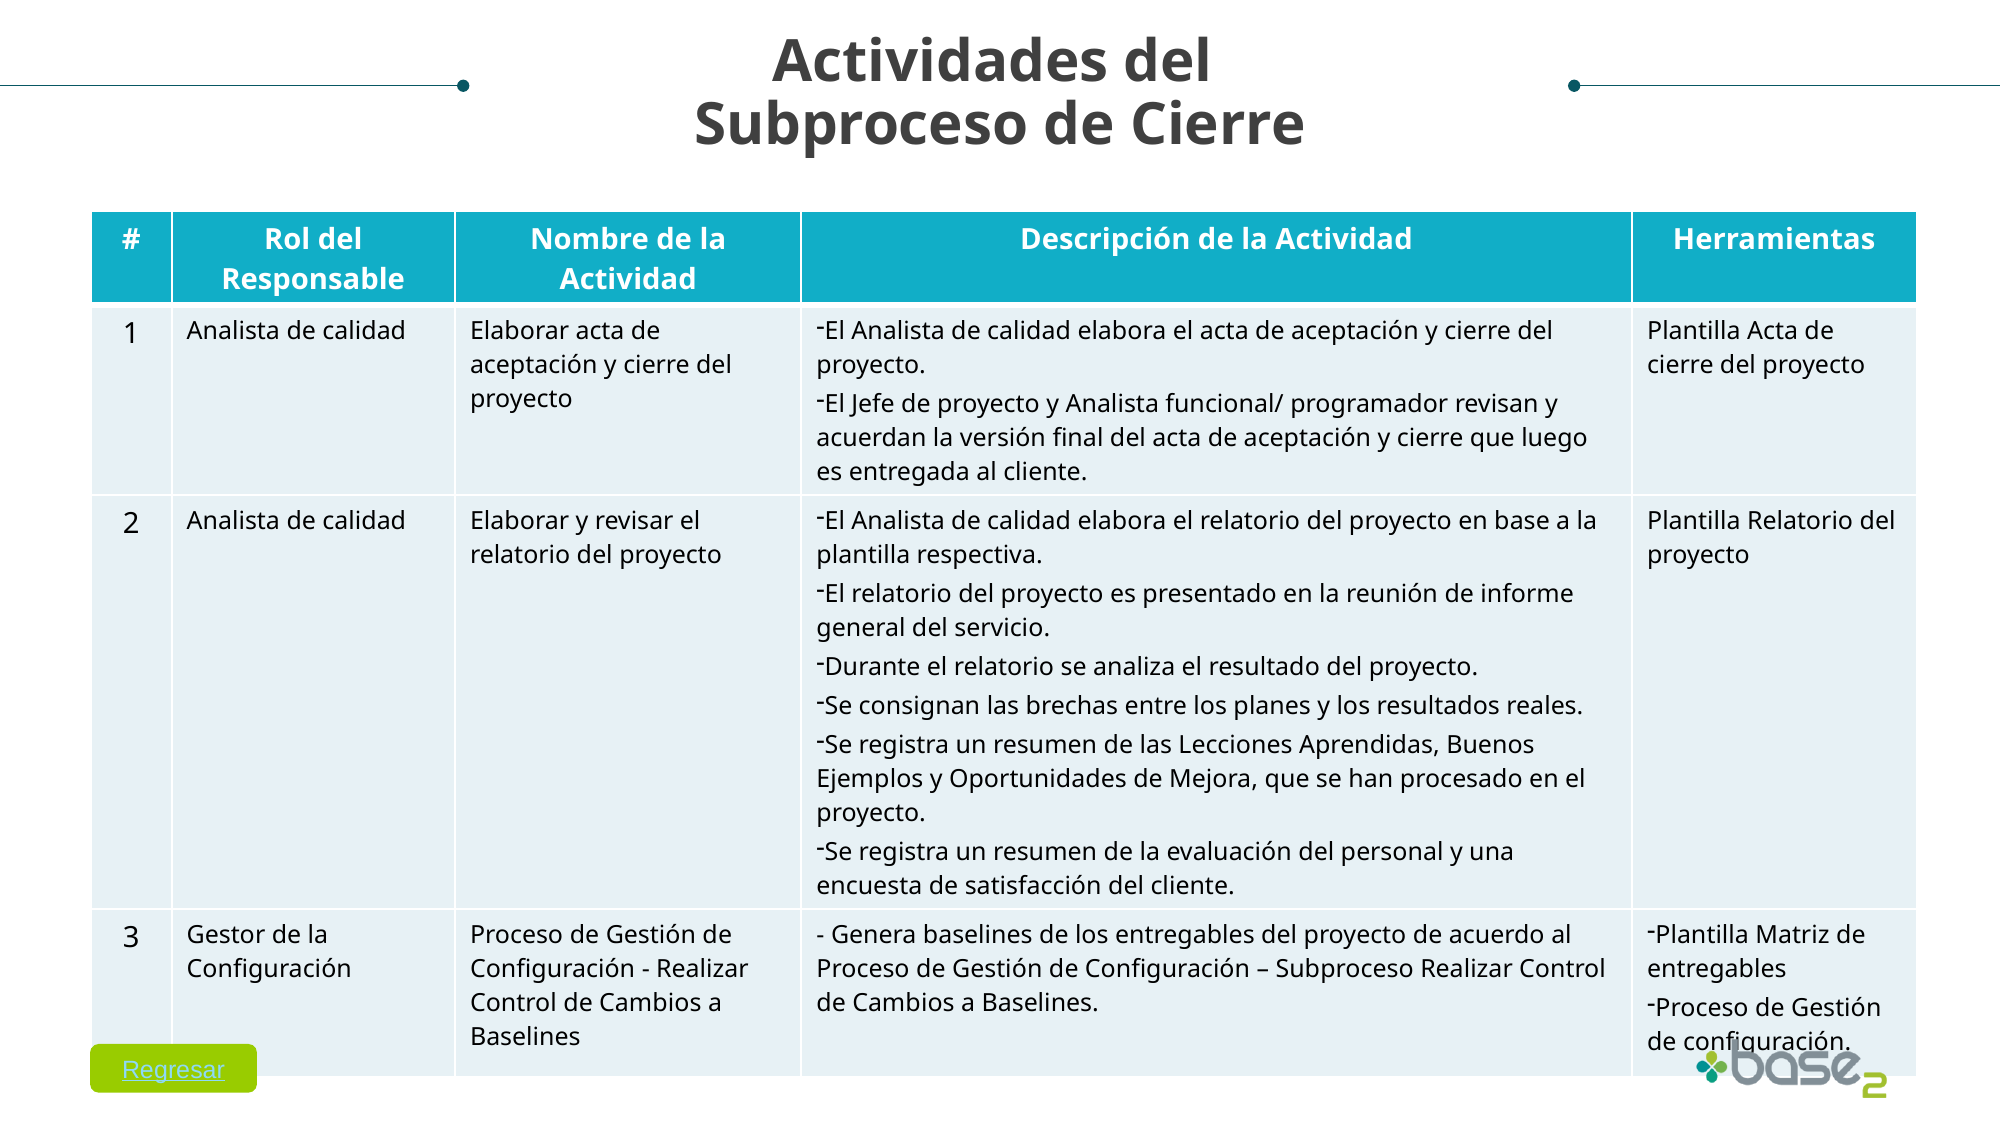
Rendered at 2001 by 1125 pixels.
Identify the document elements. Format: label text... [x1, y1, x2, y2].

table_cell Plantilla Matriz de entregables Proceso de Gestión de configuración. [1633, 910, 1916, 1076]
table_header Descripción de la Actividad [802, 223, 1631, 302]
table_cell El Analista de calidad elabora el relatorio del proyecto en base a la plantilla respectiva. El relatorio del proyecto es presentado en la reunión de informe general del servicio. Durante el relatorio se analiza el resultado del proyecto. Se consignan las brechas entre los planes y los resultados reales. Se registra un resumen de las Lecciones Aprendidas, Buenos Ejemplos y Oportunidades de Mejora, que se han procesado en el proyecto. Se registra un resumen de la evaluación del personal y una encuesta de satisfacción del cliente. [802, 496, 1631, 908]
table_header # [92, 223, 171, 302]
table_cell Plantilla Relatorio del proyecto [1633, 496, 1916, 908]
picture [1696, 1039, 1887, 1098]
table_header Nombre de la Actividad [456, 223, 800, 302]
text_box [0, 31, 2000, 223]
table_cell El Analista de calidad elabora el acta de aceptación y cierre del proyecto. El Jefe de proyecto y Analista funcional/ programador revisan y acuerdan la versión final del acta de aceptación y cierre que luego es entregada al cliente. [802, 308, 1631, 494]
table_header Herramientas [1633, 223, 1916, 302]
table_header Rol del Responsable [173, 223, 454, 302]
table_cell Proceso de Gestión de Configuración - Realizar Control de Cambios a Baselines [456, 910, 800, 1076]
table_cell - Genera baselines de los entregables del proyecto de acuerdo al Proceso de Gestión de Configuración – Subproceso Realizar Control de Cambios a Baselines. [802, 910, 1631, 1076]
table_cell Plantilla Acta de cierre del proyecto [1633, 308, 1916, 494]
table_cell 3 [92, 910, 171, 1047]
text_box Regresar [90, 1044, 257, 1092]
table_cell Gestor de la Configuración [173, 910, 454, 1076]
table_cell 1 [92, 308, 171, 494]
table_cell Analista de calidad [173, 496, 454, 908]
table_cell Analista de calidad [173, 308, 454, 494]
table_cell Elaborar y revisar el relatorio del proyecto [456, 496, 800, 908]
table_cell Elaborar acta de aceptación y cierre del proyecto [456, 308, 800, 494]
table_cell 2 [92, 496, 171, 908]
